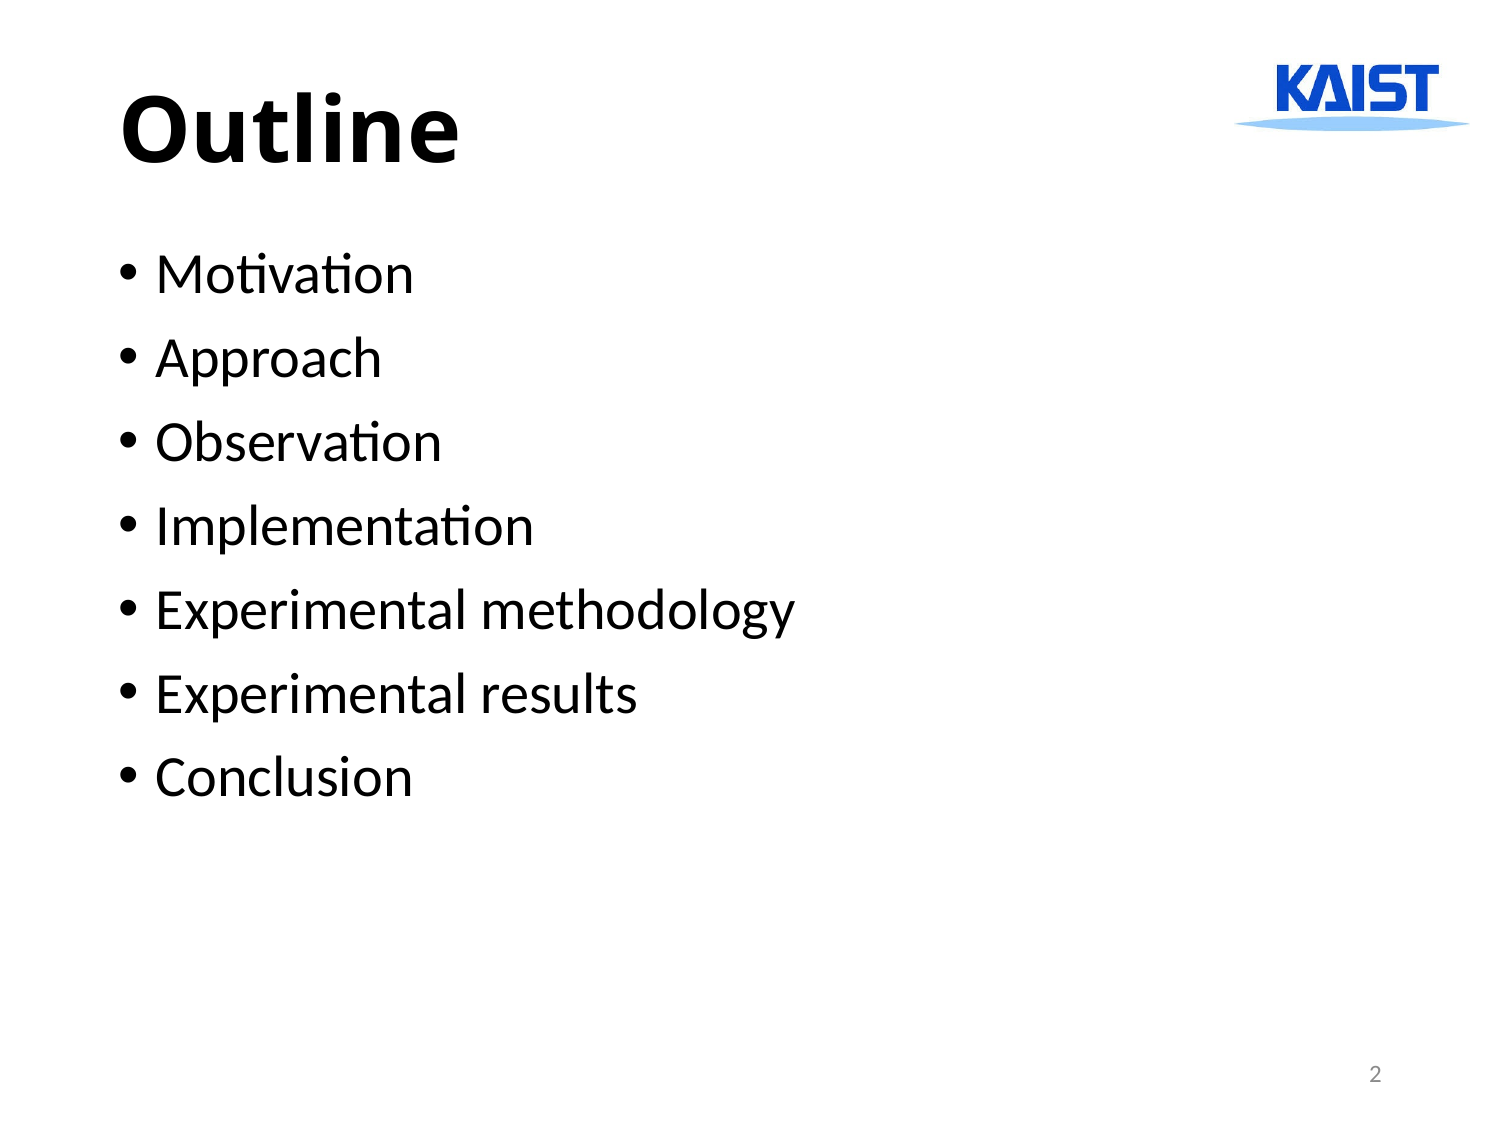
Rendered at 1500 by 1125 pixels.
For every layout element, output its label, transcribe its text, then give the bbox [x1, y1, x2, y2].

title Outline [103, 59, 1397, 207]
slide_number 2 [1059, 1042, 1397, 1103]
list Motivation Approach Observation Implementation Experimental methodology Experimental results Conclusion [103, 236, 1397, 1022]
picture [1234, 58, 1470, 137]
